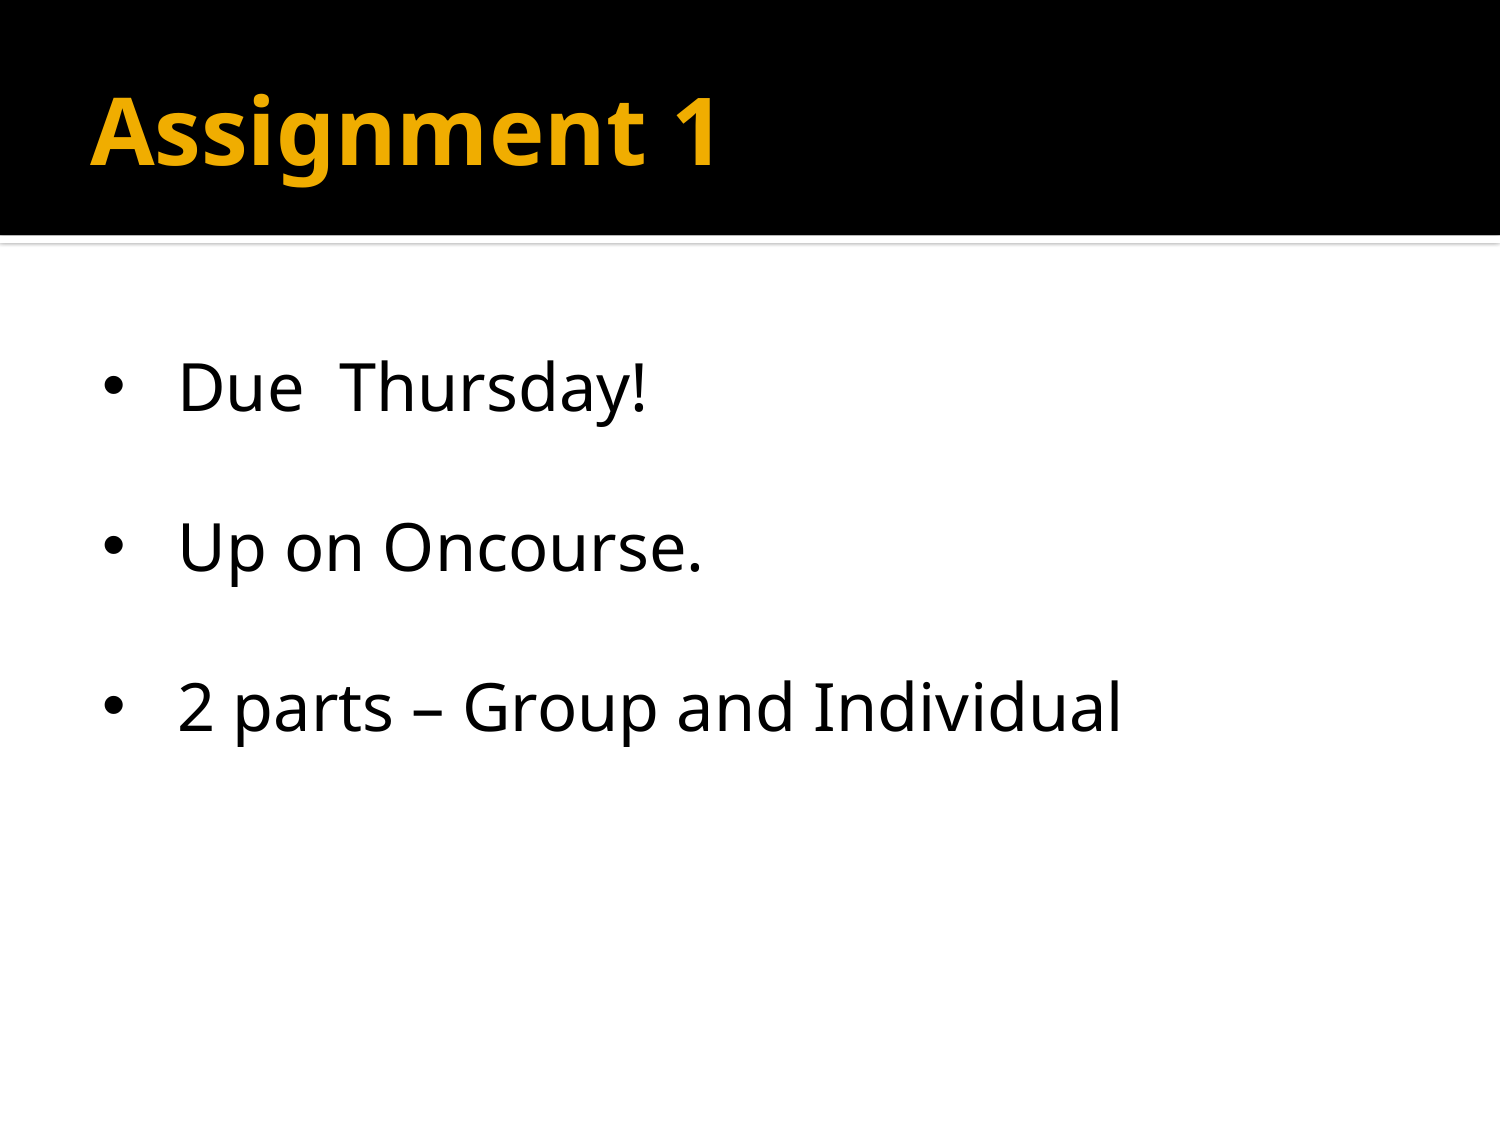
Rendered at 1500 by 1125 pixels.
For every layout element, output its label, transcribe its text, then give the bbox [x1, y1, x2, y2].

title Assignment 1 [75, 25, 1425, 231]
text_box Due Thursday! Up on Oncourse. 2 parts – Group and Individual [87, 337, 1388, 752]
